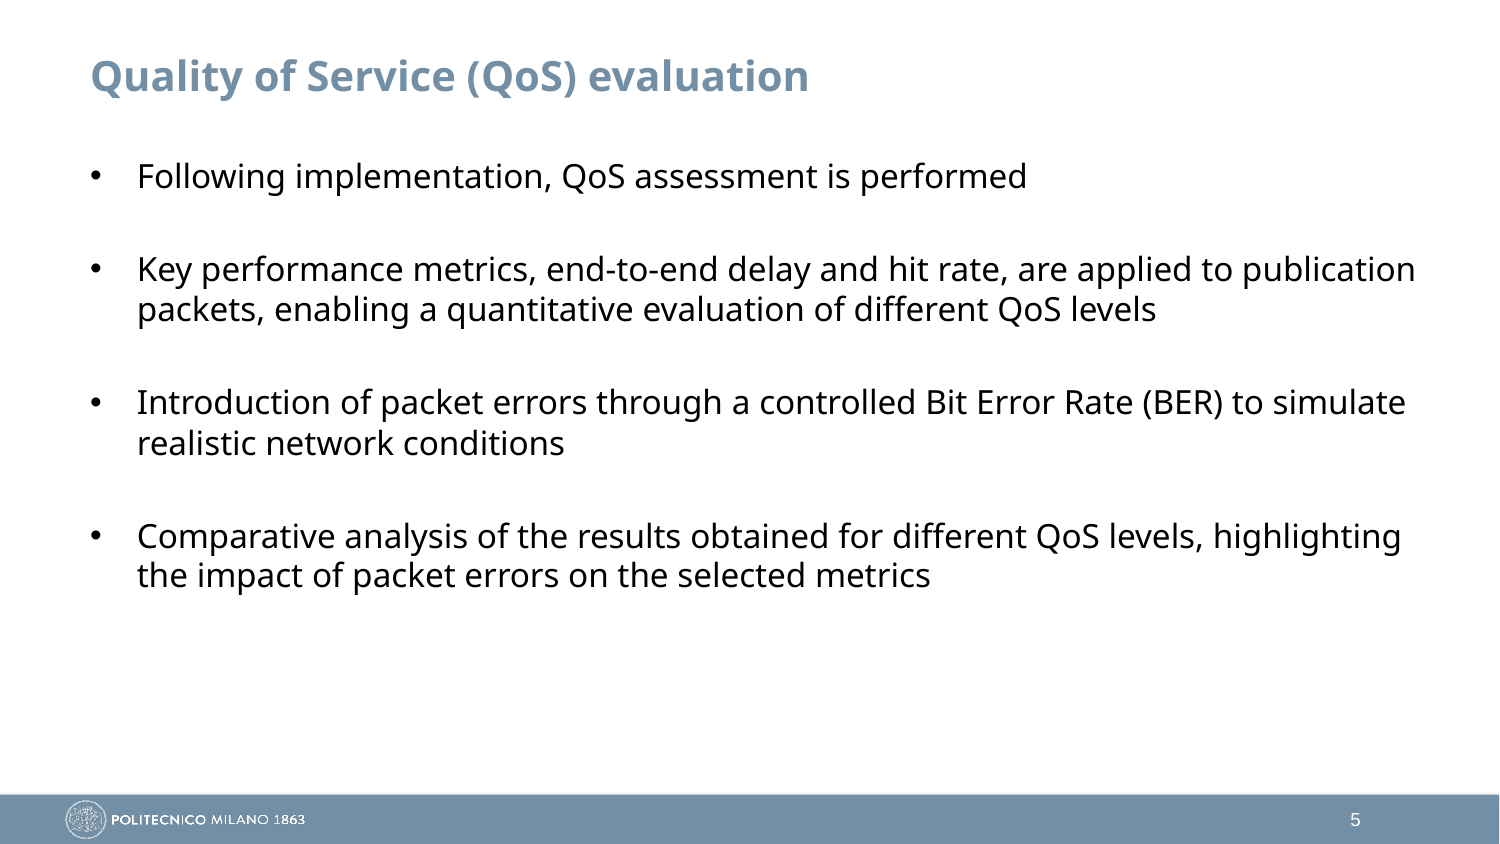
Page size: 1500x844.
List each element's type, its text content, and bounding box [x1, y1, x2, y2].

list Following implementation, QoS assessment is performed Key performance metrics, end-to-end delay and hit rate, are applied to publication packets, enabling a quantitative evaluation of different QoS levels Introduction of packet errors through a controlled Bit Error Rate (BER) to simulate realistic network conditions Comparative analysis of the results obtained for different QoS levels, highlighting the impact of packet errors on the selected metrics [75, 147, 1441, 754]
title Quality of Service (QoS) evaluation [75, 33, 1425, 115]
picture [62, 797, 308, 841]
